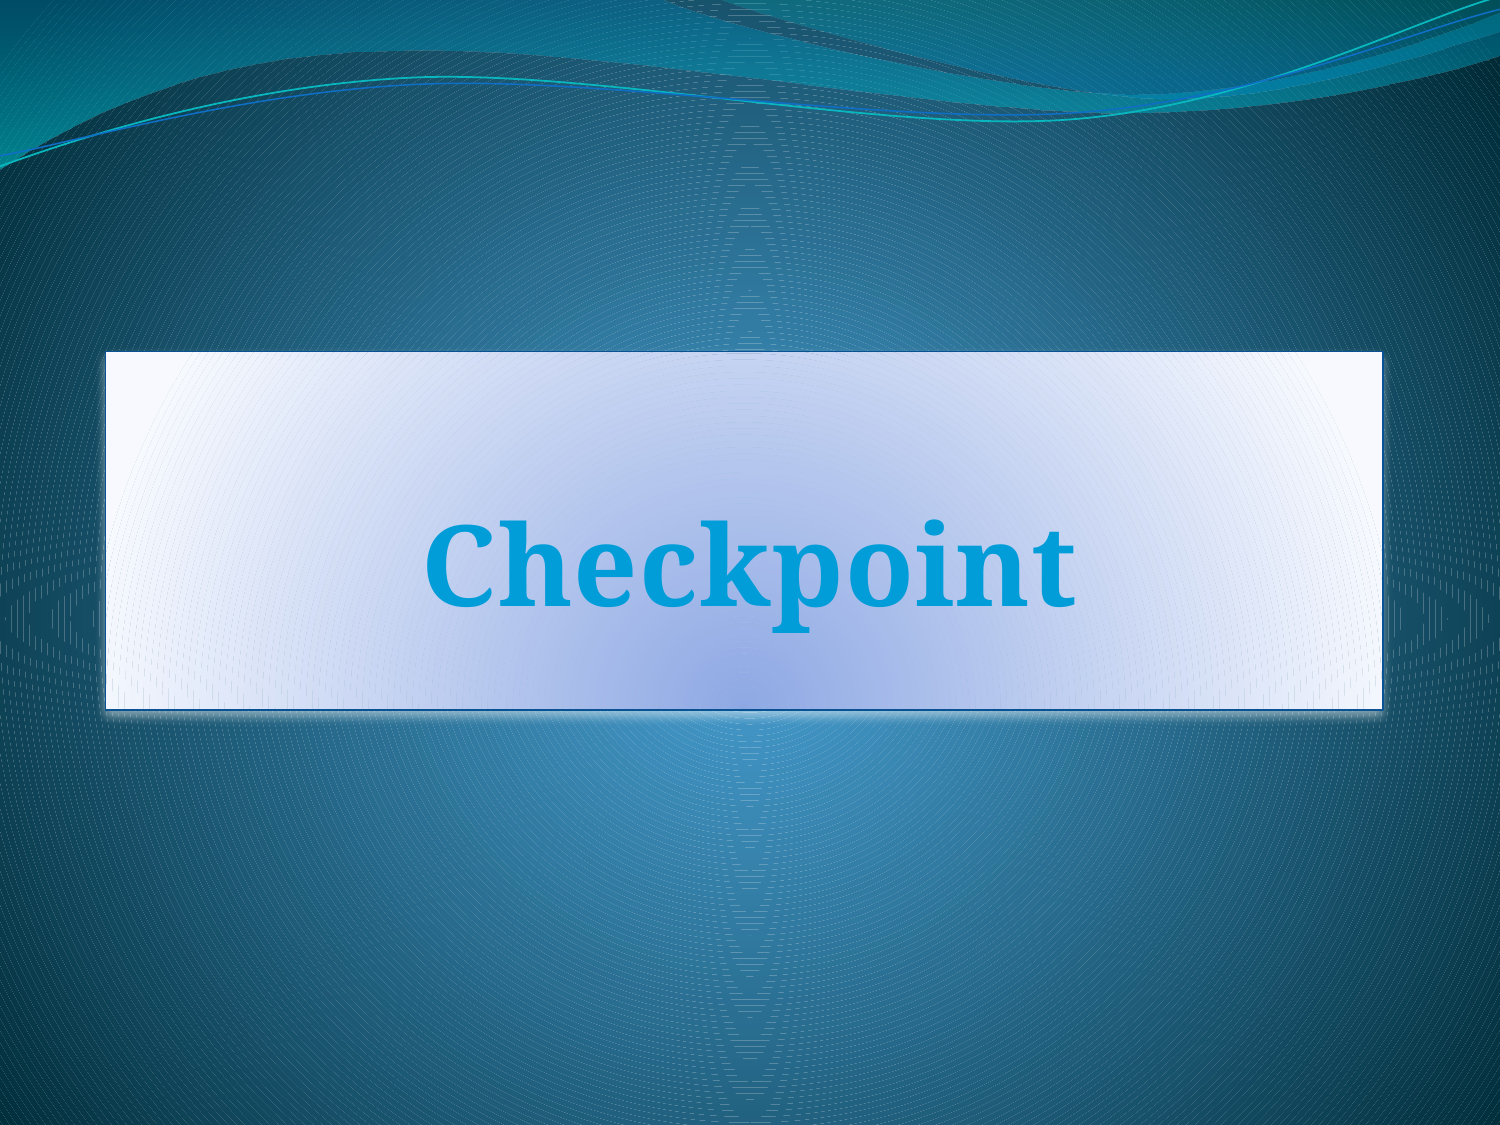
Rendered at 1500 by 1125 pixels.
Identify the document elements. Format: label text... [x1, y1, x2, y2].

text_box Checkpoint [406, 486, 1094, 637]
title [105, 351, 1384, 711]
